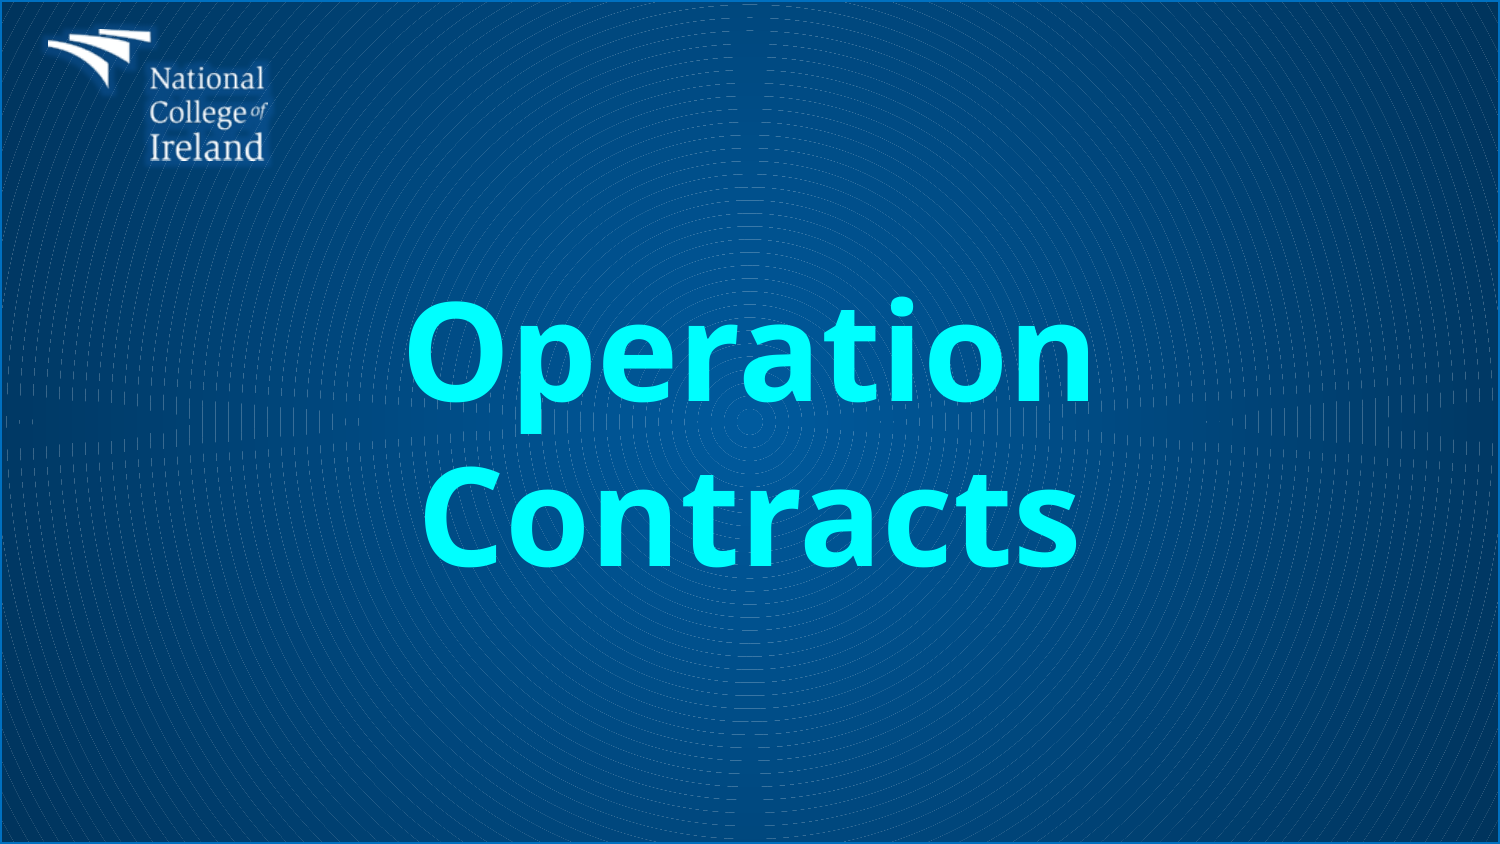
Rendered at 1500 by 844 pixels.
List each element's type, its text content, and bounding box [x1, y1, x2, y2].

text_box [0, 0, 1500, 844]
text_box Operation Contracts [79, 256, 1420, 602]
picture [47, 29, 268, 162]
